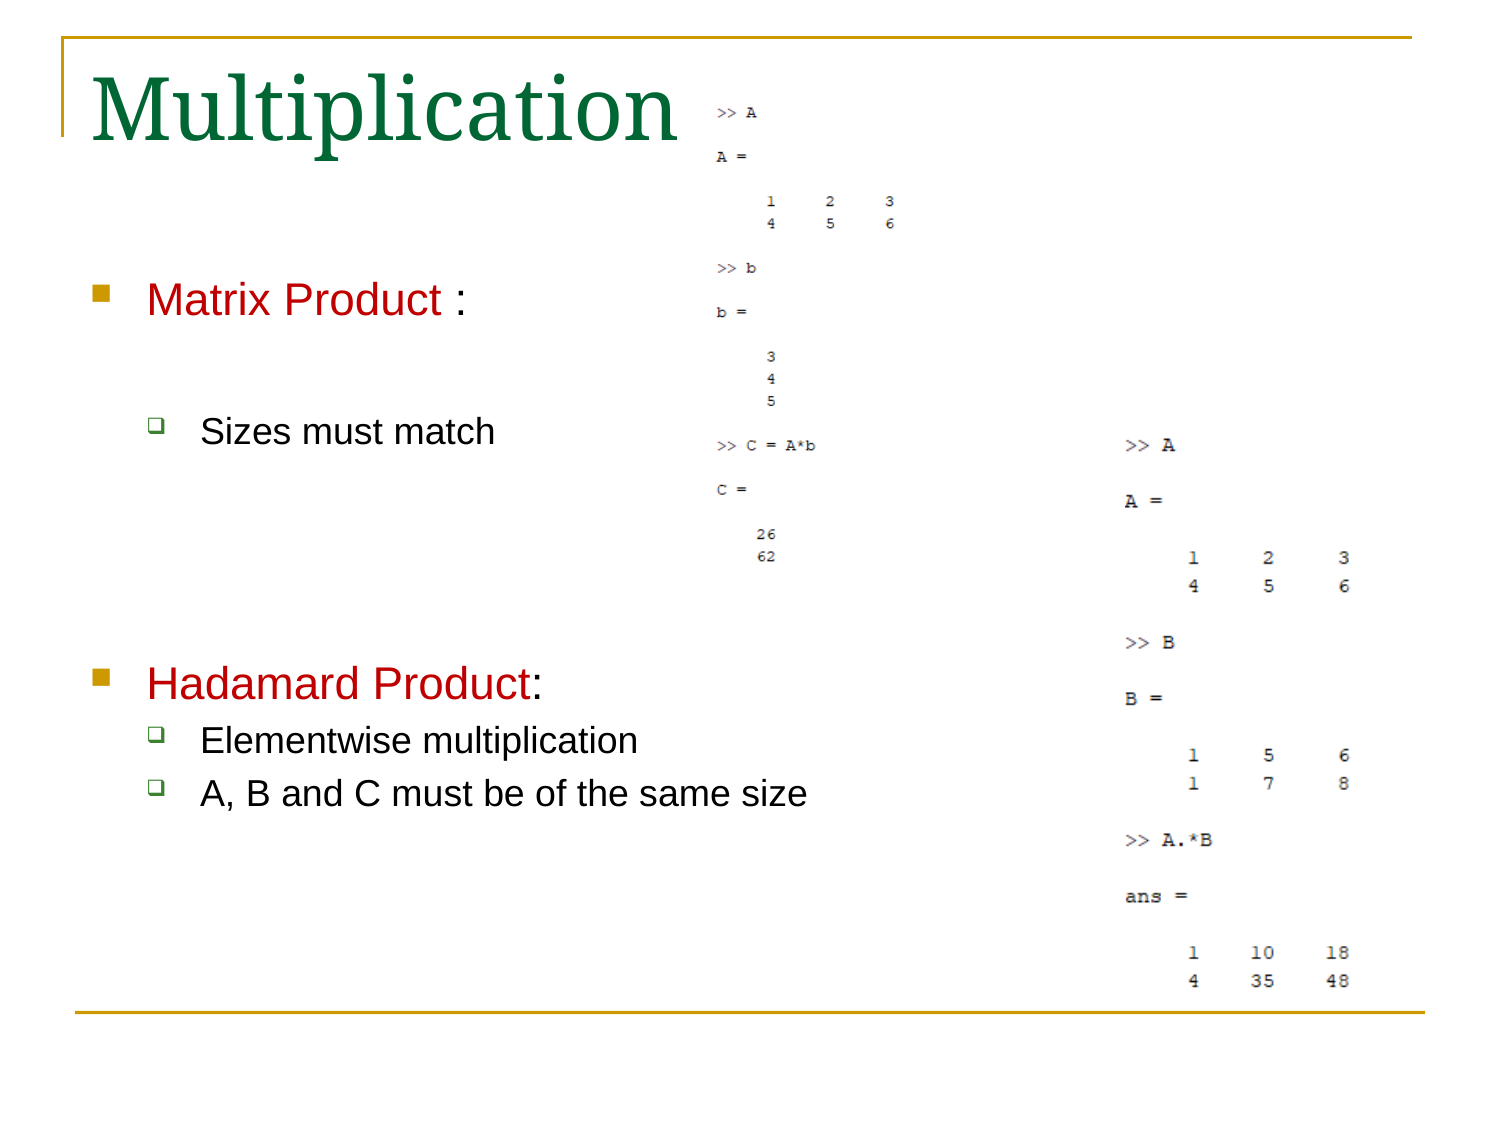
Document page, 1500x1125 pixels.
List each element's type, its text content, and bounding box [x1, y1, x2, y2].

picture [1124, 431, 1449, 1003]
picture [712, 99, 924, 576]
title Multiplication [74, 45, 1426, 233]
